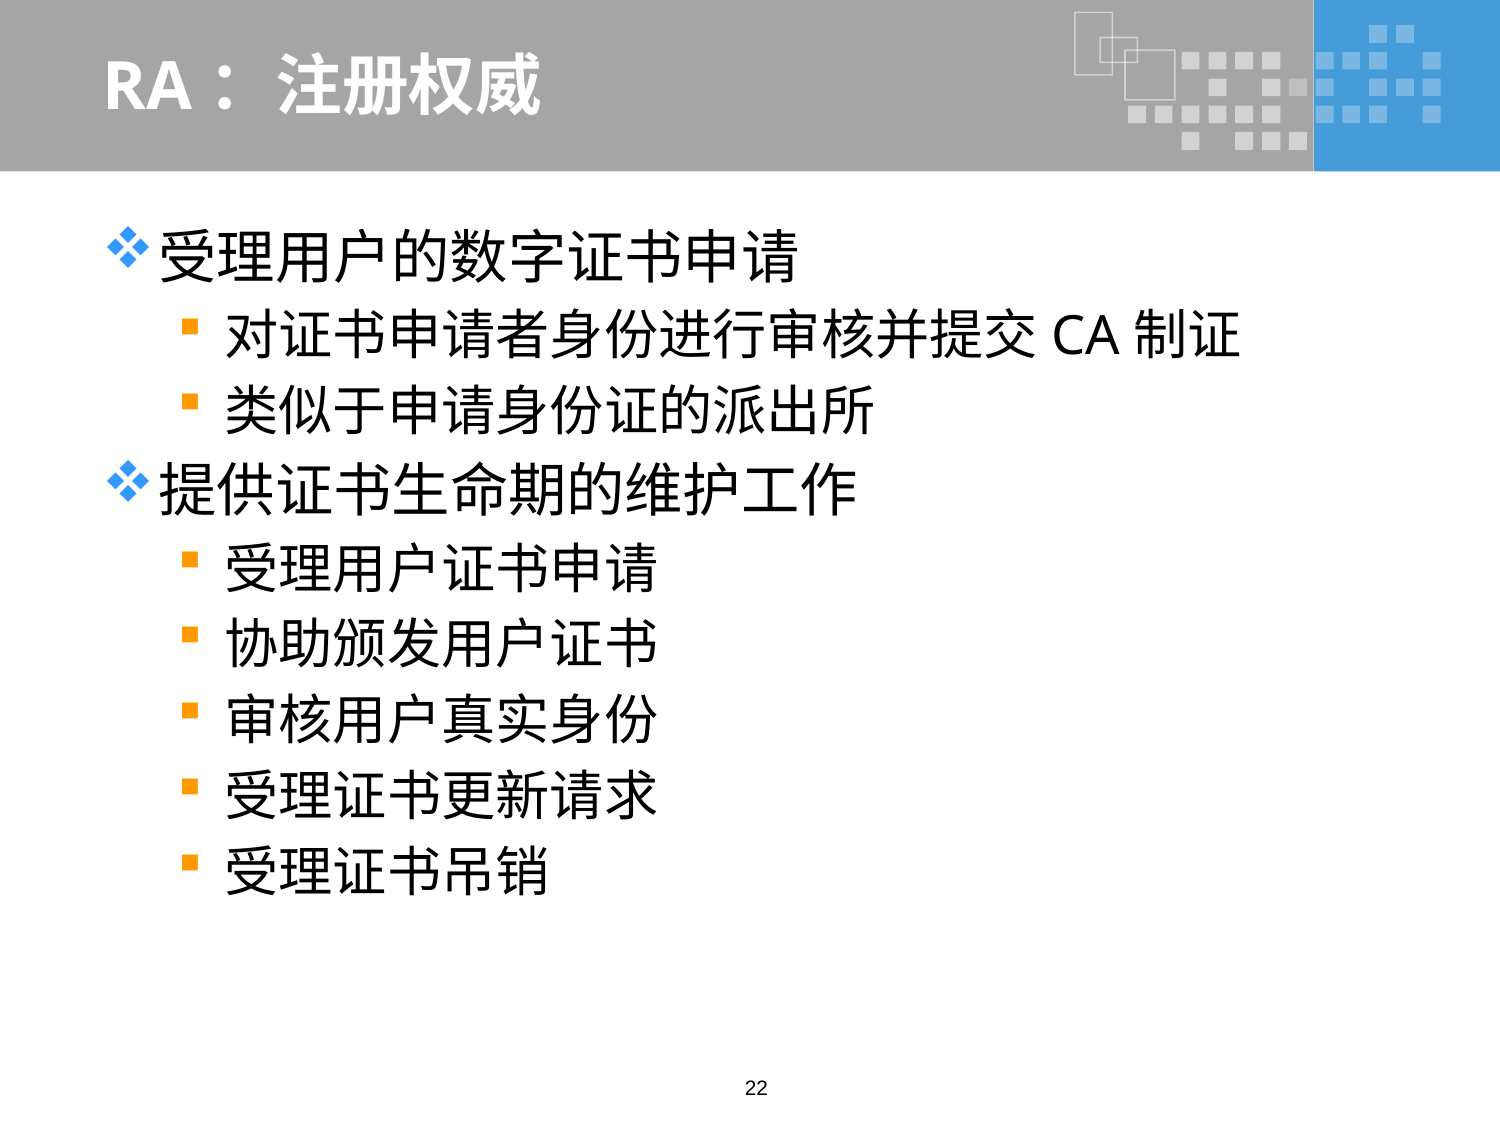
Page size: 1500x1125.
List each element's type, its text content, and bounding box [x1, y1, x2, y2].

list 受理用户的数字证书申请 对证书申请者身份进行审核并提交CA制证 类似于申请身份证的派出所 提供证书生命期的维护工作 受理用户证书申请 协助颁发用户证书 审核用户真实身份 受理证书更新请求 受理证书吊销 [87, 212, 1432, 1050]
slide_number 22 [687, 1066, 826, 1111]
title RA：注册权威 [87, 42, 1252, 123]
